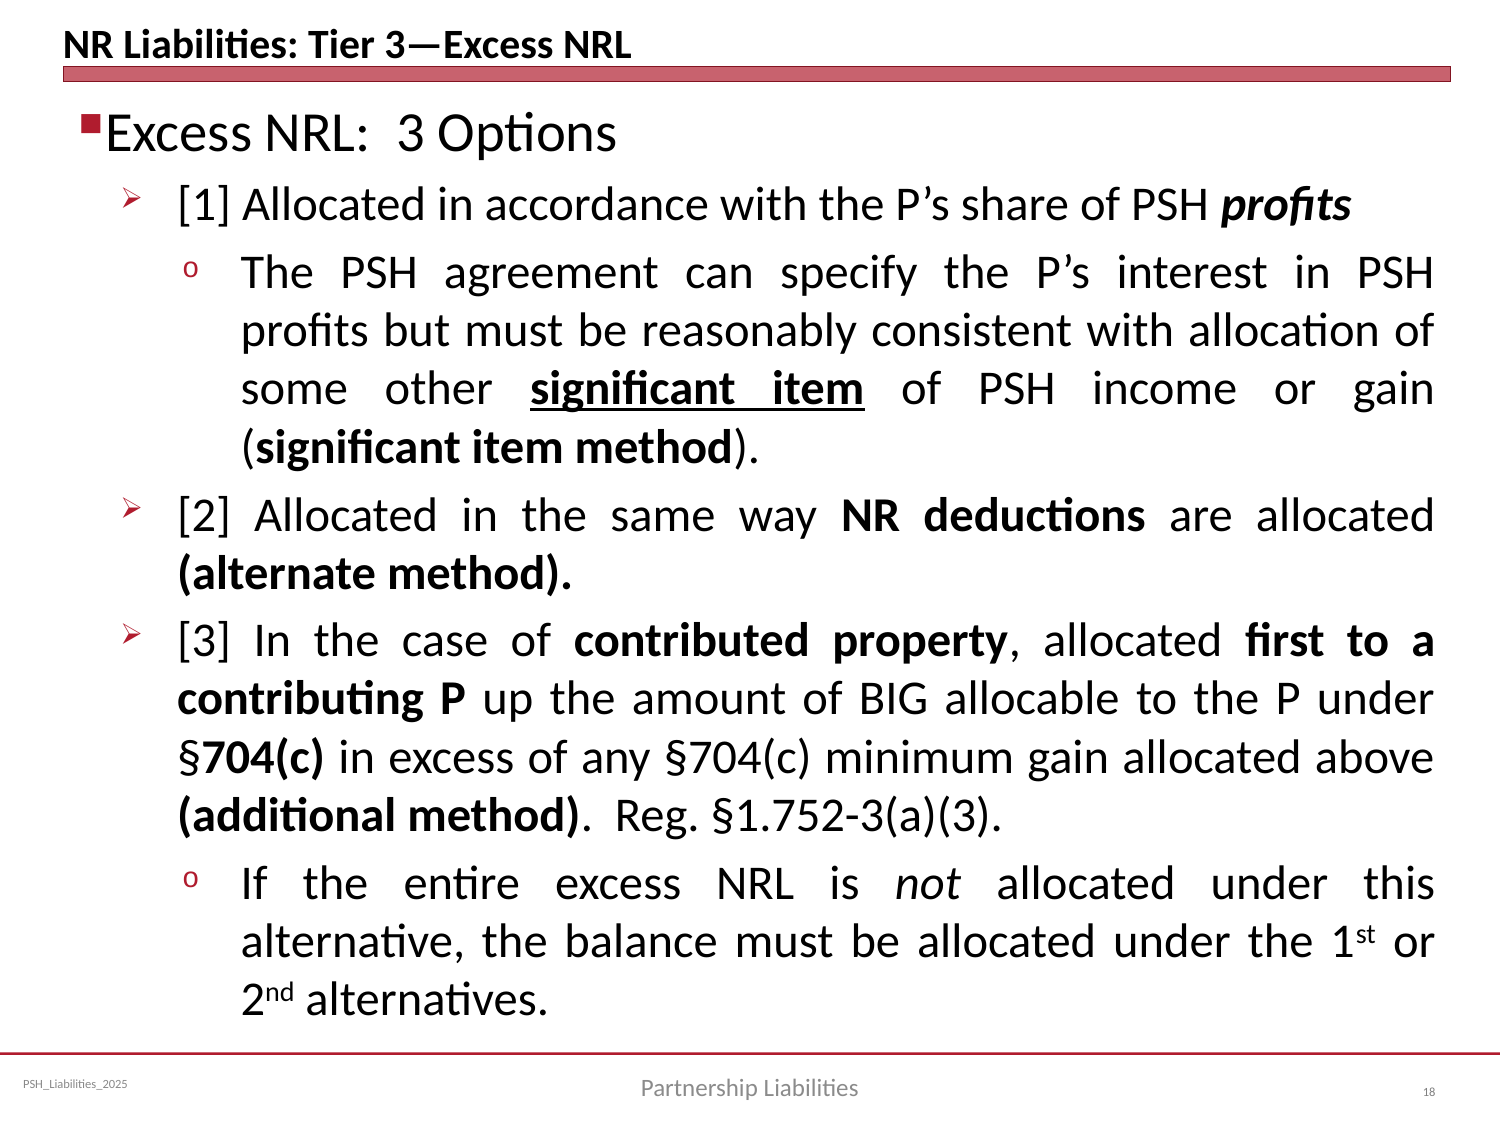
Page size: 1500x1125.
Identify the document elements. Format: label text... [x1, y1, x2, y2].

footer Partnership Liabilities [512, 1056, 988, 1117]
title NR Liabilities: Tier 3—Excess NRL [62, 6, 1451, 67]
slide_number 18 [1375, 1061, 1451, 1122]
list Excess NRL: 3 Options [1] Allocated in accordance with the P’s share of PSH profits The PSH agreement can specify the P’s interest in PSH profits but must be reasonably consistent with allocation of some other significant item of PSH income or gain (significant item method). [2] Allocated in the same way NR deductions are allocated (alternate method). [3] In the case of contributed property, allocated first to a contributing P up the amount of BIG allocable to the P under §704(c) in excess of any §704(c) minimum gain allocated above (additional method). Reg. §1.752-3(a)(3). If the entire excess NRL is not allocated under this alternative, the balance must be allocated under the 1st or 2nd alternatives. [63, 87, 1451, 1041]
